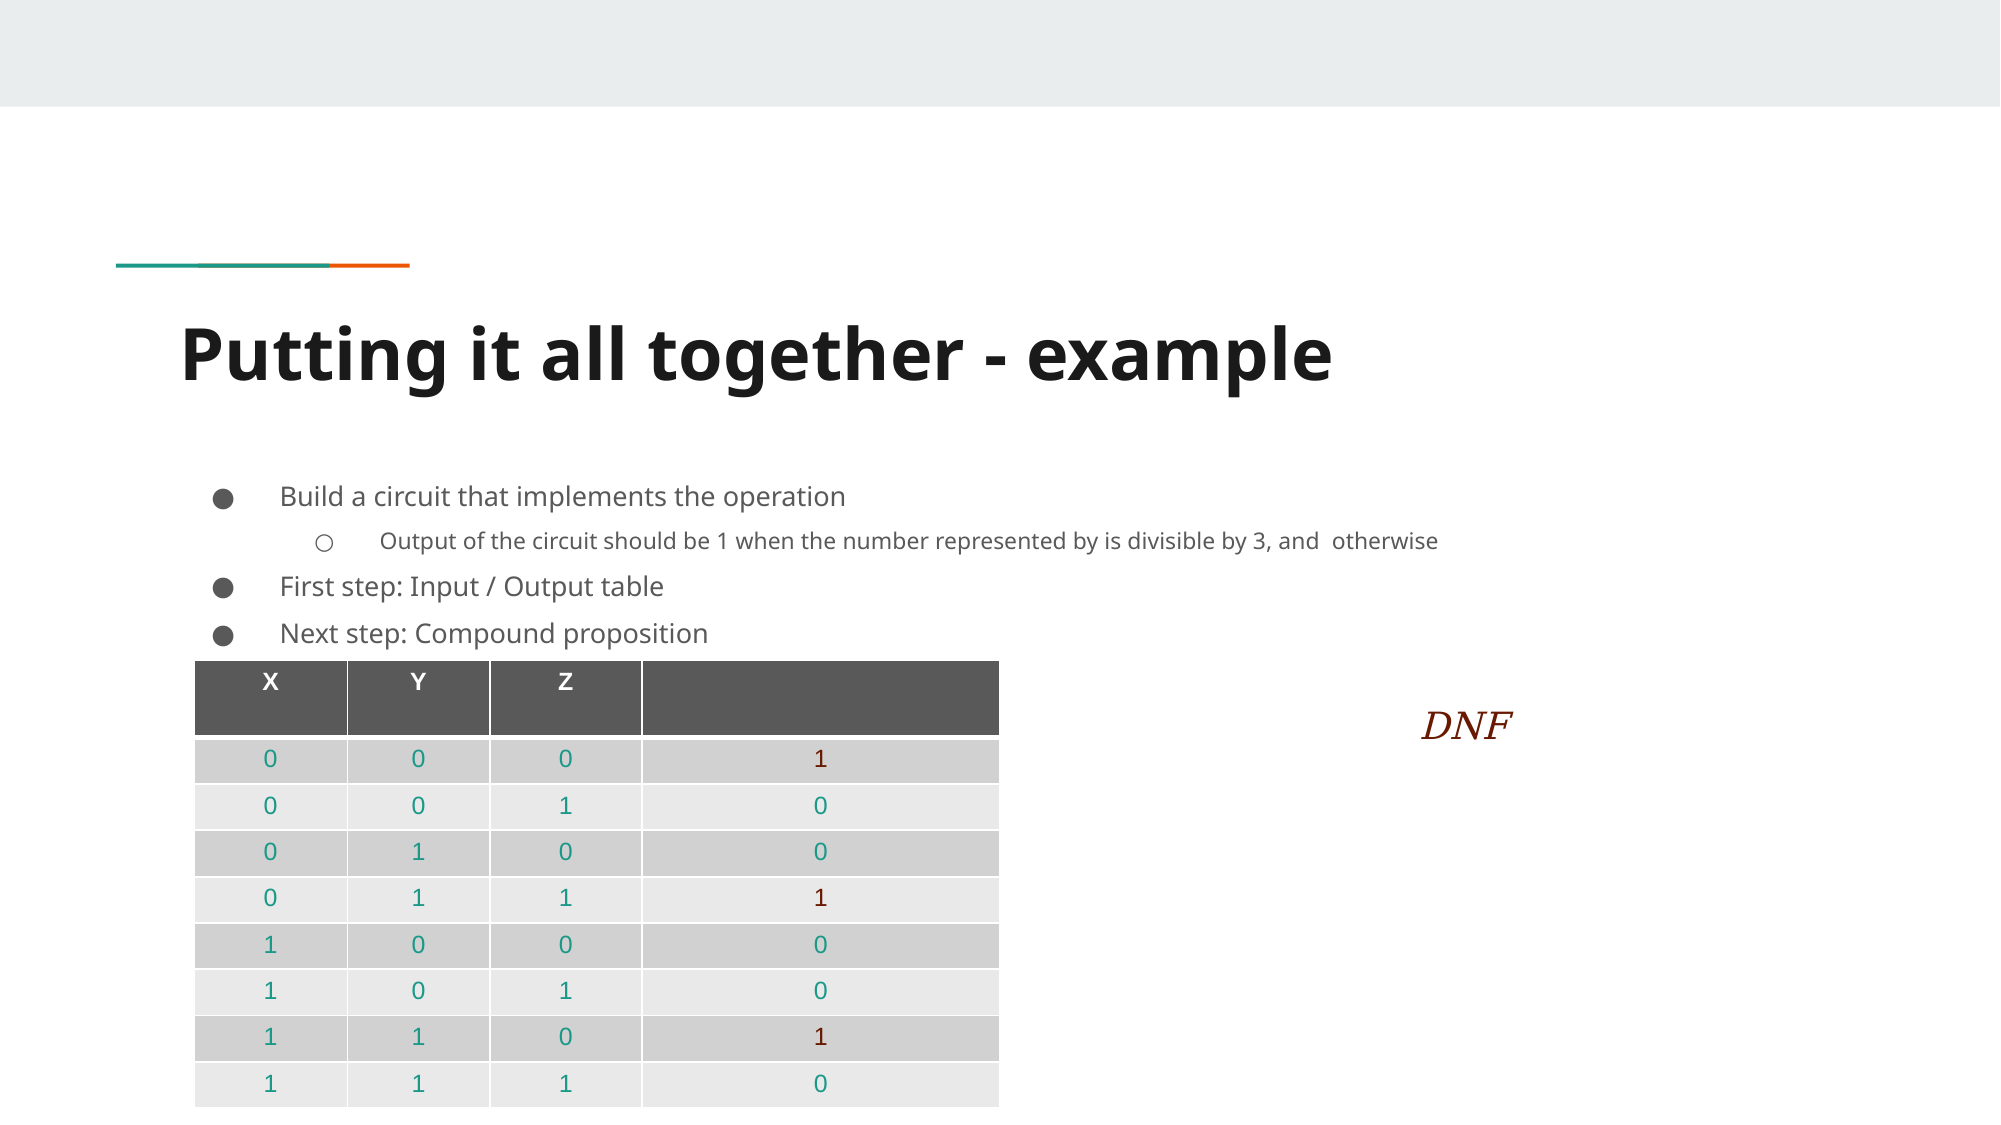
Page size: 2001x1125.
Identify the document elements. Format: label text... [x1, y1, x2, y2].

title Putting it all together - example [159, 288, 1842, 406]
text_box DNF [1404, 694, 1791, 755]
